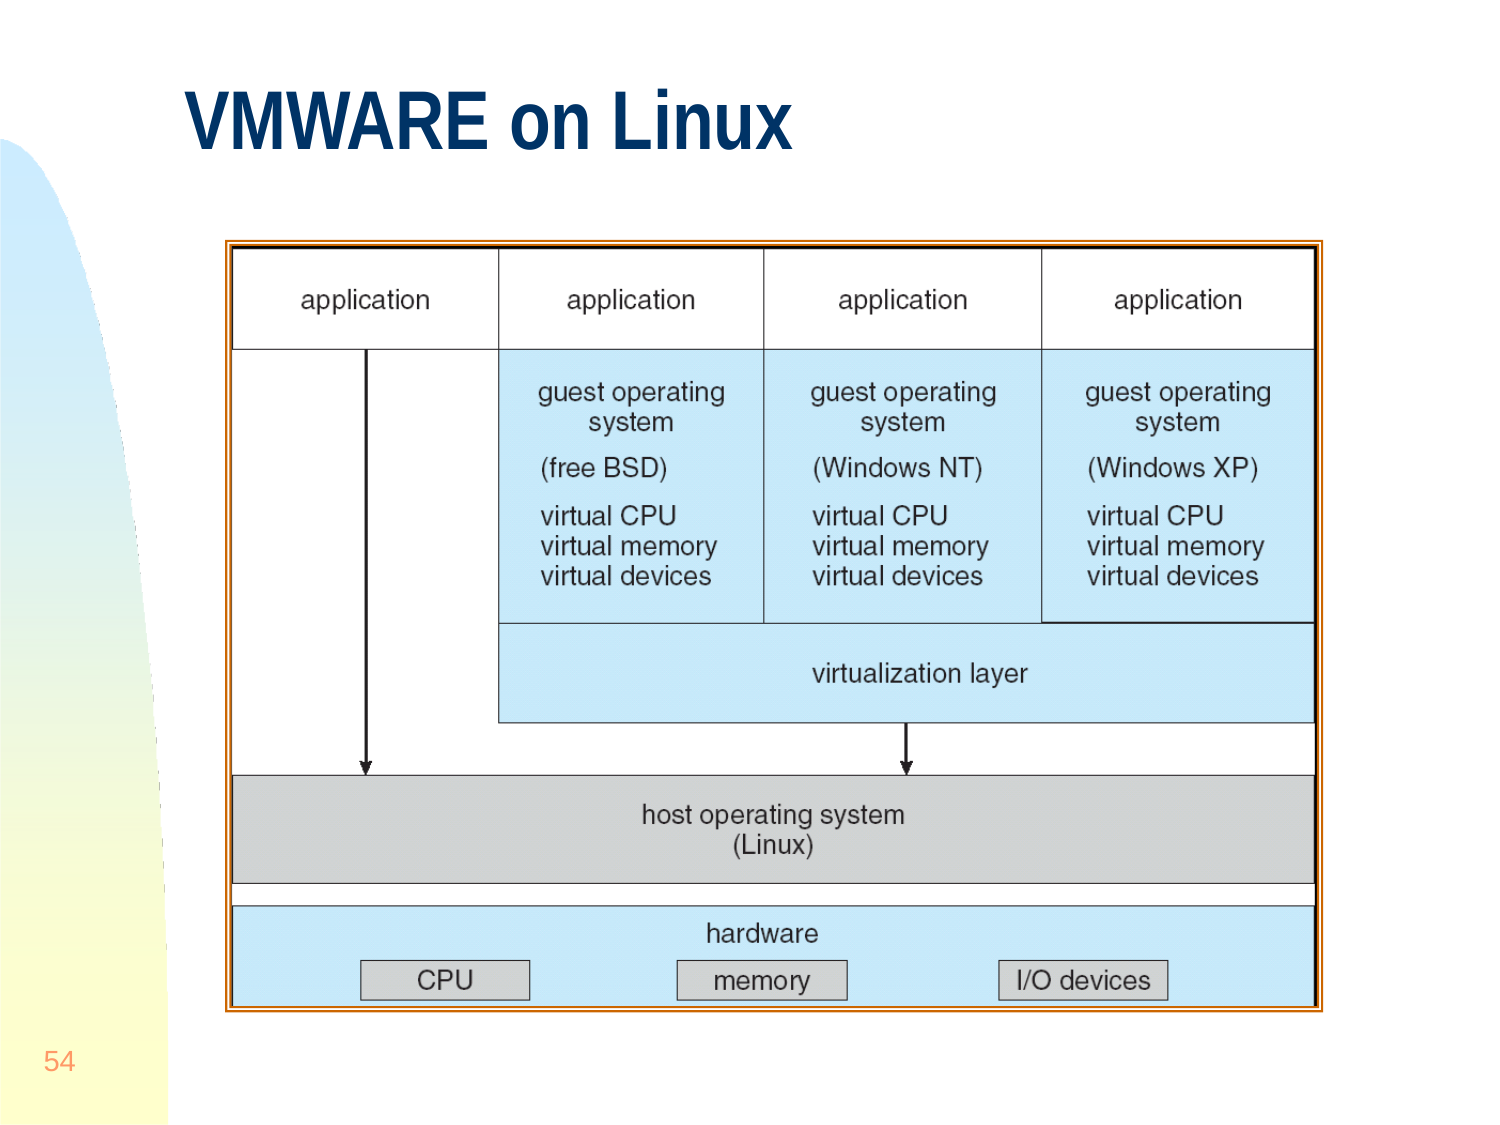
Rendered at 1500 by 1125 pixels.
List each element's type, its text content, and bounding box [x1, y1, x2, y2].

picture [0, 138, 169, 1125]
title VMWARE on Linux [182, 64, 963, 255]
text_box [224, 239, 1324, 1013]
slide_number 54 [37, 1042, 83, 1125]
